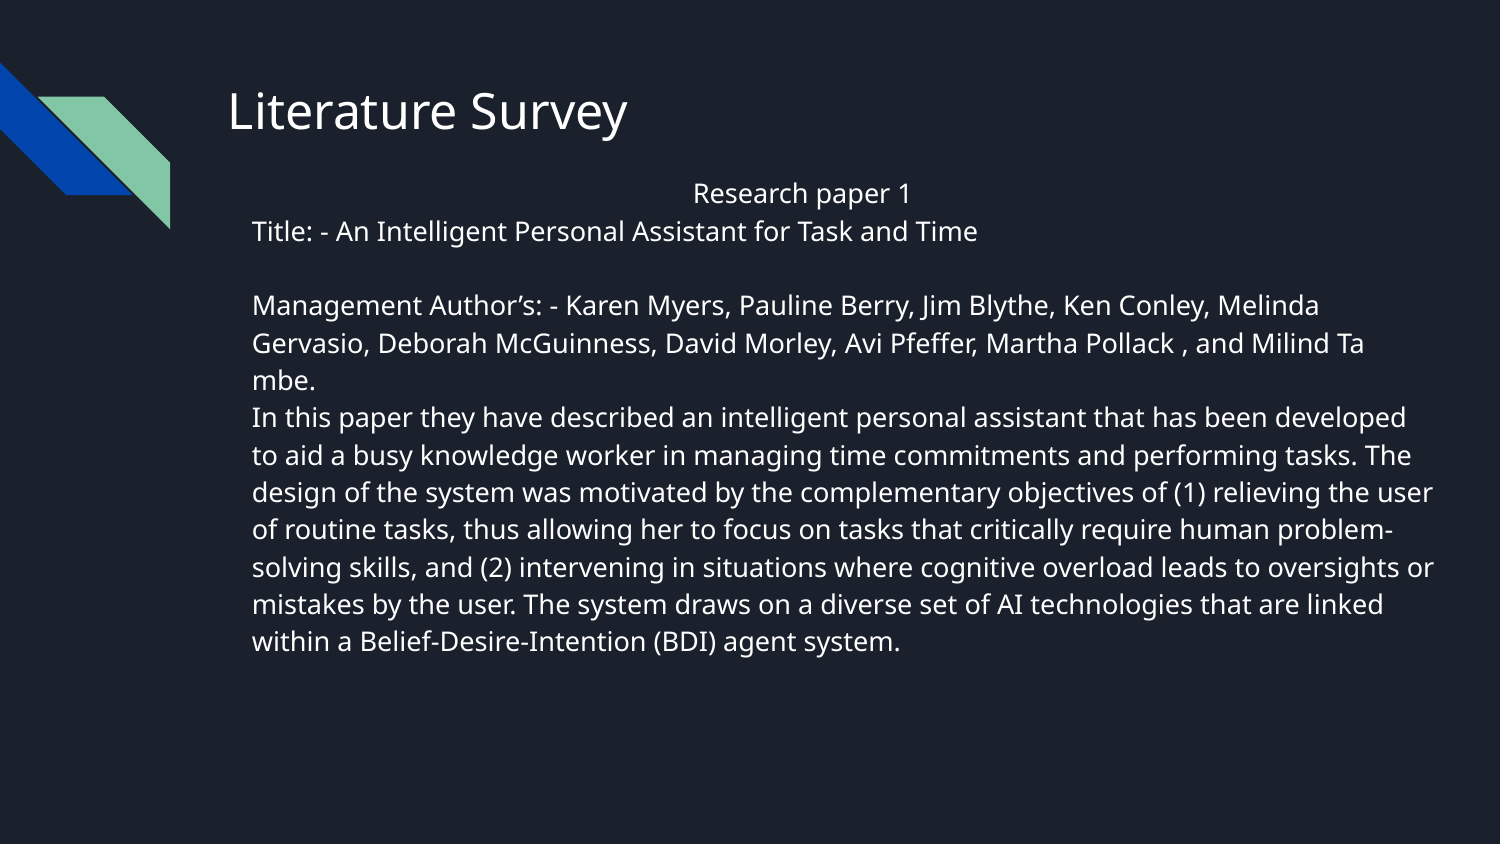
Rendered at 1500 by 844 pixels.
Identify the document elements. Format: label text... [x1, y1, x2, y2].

list Research paper 1 Title: - An Intelligent Personal Assistant for Task and Time Management Author’s: - Karen Myers, Pauline Berry, Jim Blythe, Ken Conley, Melinda Gervasio, Deborah McGuinness, David Morley, Avi Pfeffer, Martha Pollack , and Milind Ta mbe. In this paper they have described an intelligent personal assistant that has been developed to aid a busy knowledge worker in managing time commitments and performing tasks. The design of the system was motivated by the complementary objectives of (1) relieving the user of routine tasks, thus allowing her to focus on tasks that critically require human problem-solving skills, and (2) intervening in situations where cognitive overload leads to oversights or mistakes by the user. The system draws on a diverse set of AI technologies that are linked within a Belief-Desire-Intention (BDI) agent system. [212, 156, 1453, 735]
title Literature Survey [212, 64, 1368, 156]
